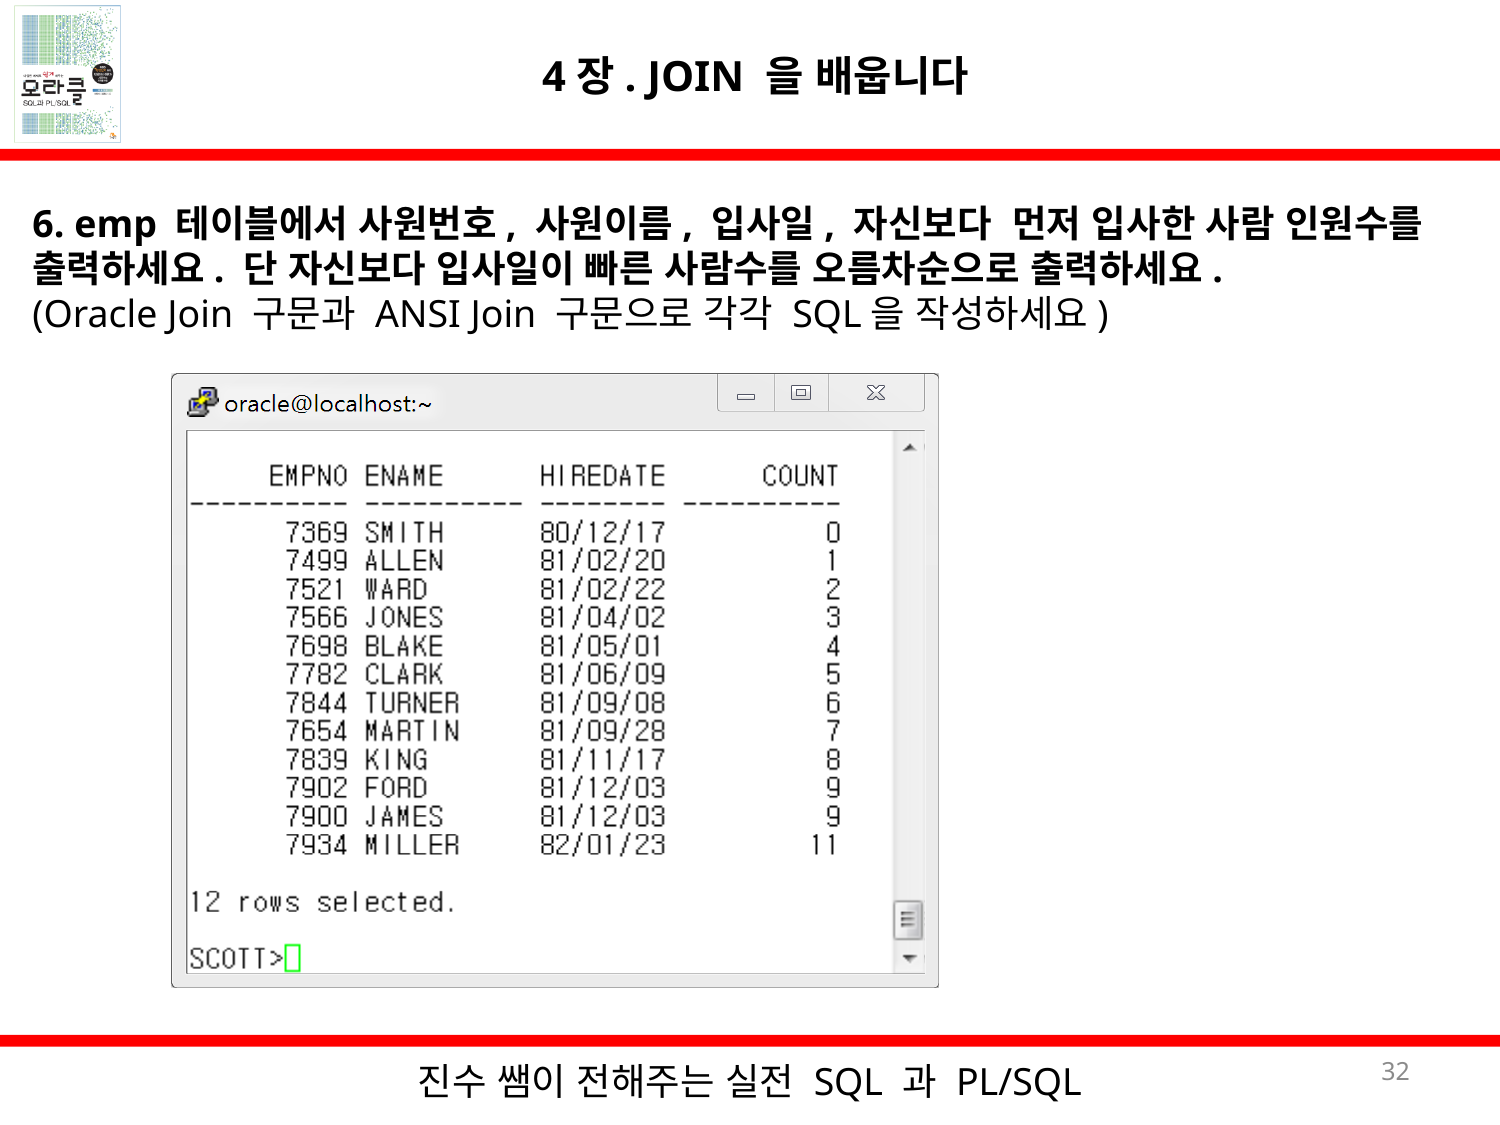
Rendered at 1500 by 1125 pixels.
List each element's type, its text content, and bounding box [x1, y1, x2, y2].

text_box 진수 쌤이 전해주는 실전 SQL 과 PL/SQL [311, 1045, 1189, 1115]
text_box [0, 1033, 1500, 1049]
picture [14, 5, 121, 144]
text_box [0, 147, 1500, 163]
slide_number 32 [1074, 1042, 1425, 1103]
text_box 4장. JOIN 을 배웁니다 [252, 0, 1260, 151]
text_box 6. emp 테이블에서 사원번호, 사원이름, 입사일, 자신보다 먼저 입사한 사람 인원수를 출력하세요. 단 자신보다 입사일이 빠른 사람수를 오름차순으로 출력하세요. (Oracle Join 구문과 ANSI Join 구문으로 각각 SQL을 작성하세요) [16, 182, 1461, 352]
picture [170, 373, 940, 988]
